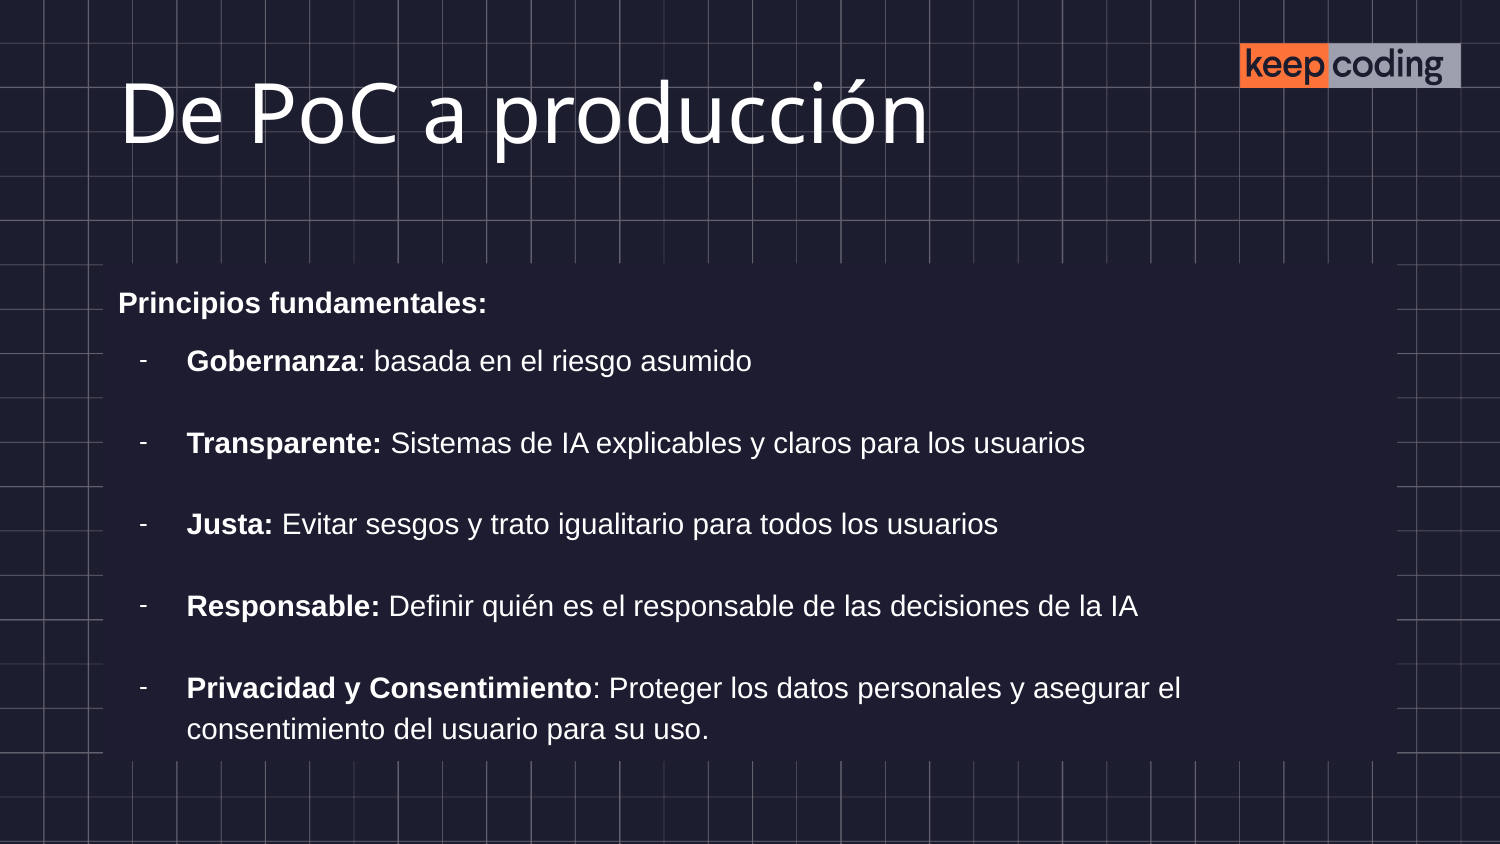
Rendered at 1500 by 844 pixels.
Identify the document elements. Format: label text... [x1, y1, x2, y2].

list Principios fundamentales: Gobernanza: basada en el riesgo asumido Transparente: Sistemas de IA explicables y claros para los usuarios Justa: Evitar sesgos y trato igualitario para todos los usuarios Responsable: Definir quién es el responsable de las decisiones de la IA Privacidad y Consentimiento: Proteger los datos personales y asegurar el consentimiento del usuario para su uso. [103, 263, 1397, 762]
title De PoC a producción [103, 45, 1225, 209]
picture [1240, 43, 1461, 88]
